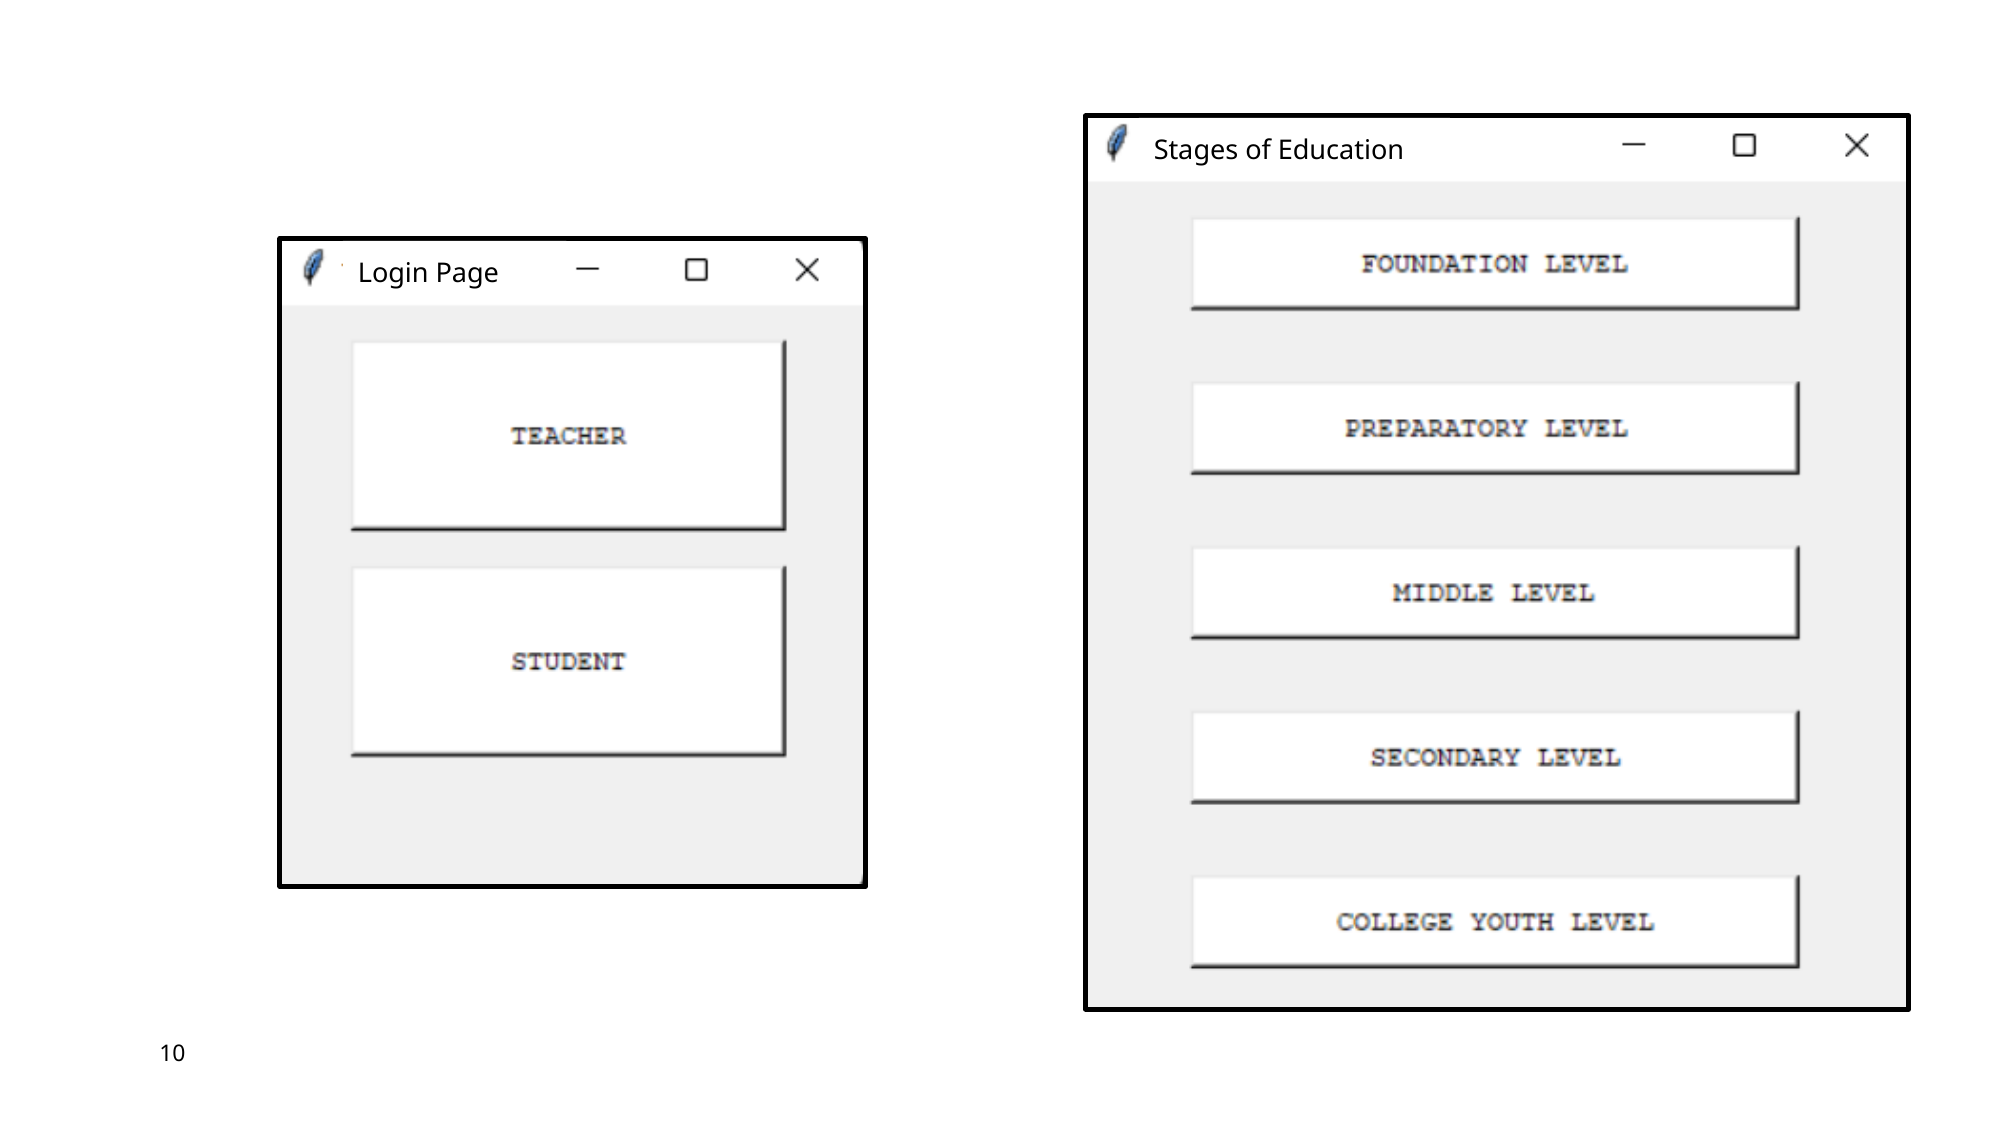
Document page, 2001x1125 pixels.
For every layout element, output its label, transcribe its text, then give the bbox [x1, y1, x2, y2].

picture [1087, 117, 1907, 1008]
picture [281, 240, 864, 885]
slide_number ‹#› [159, 1038, 246, 1080]
